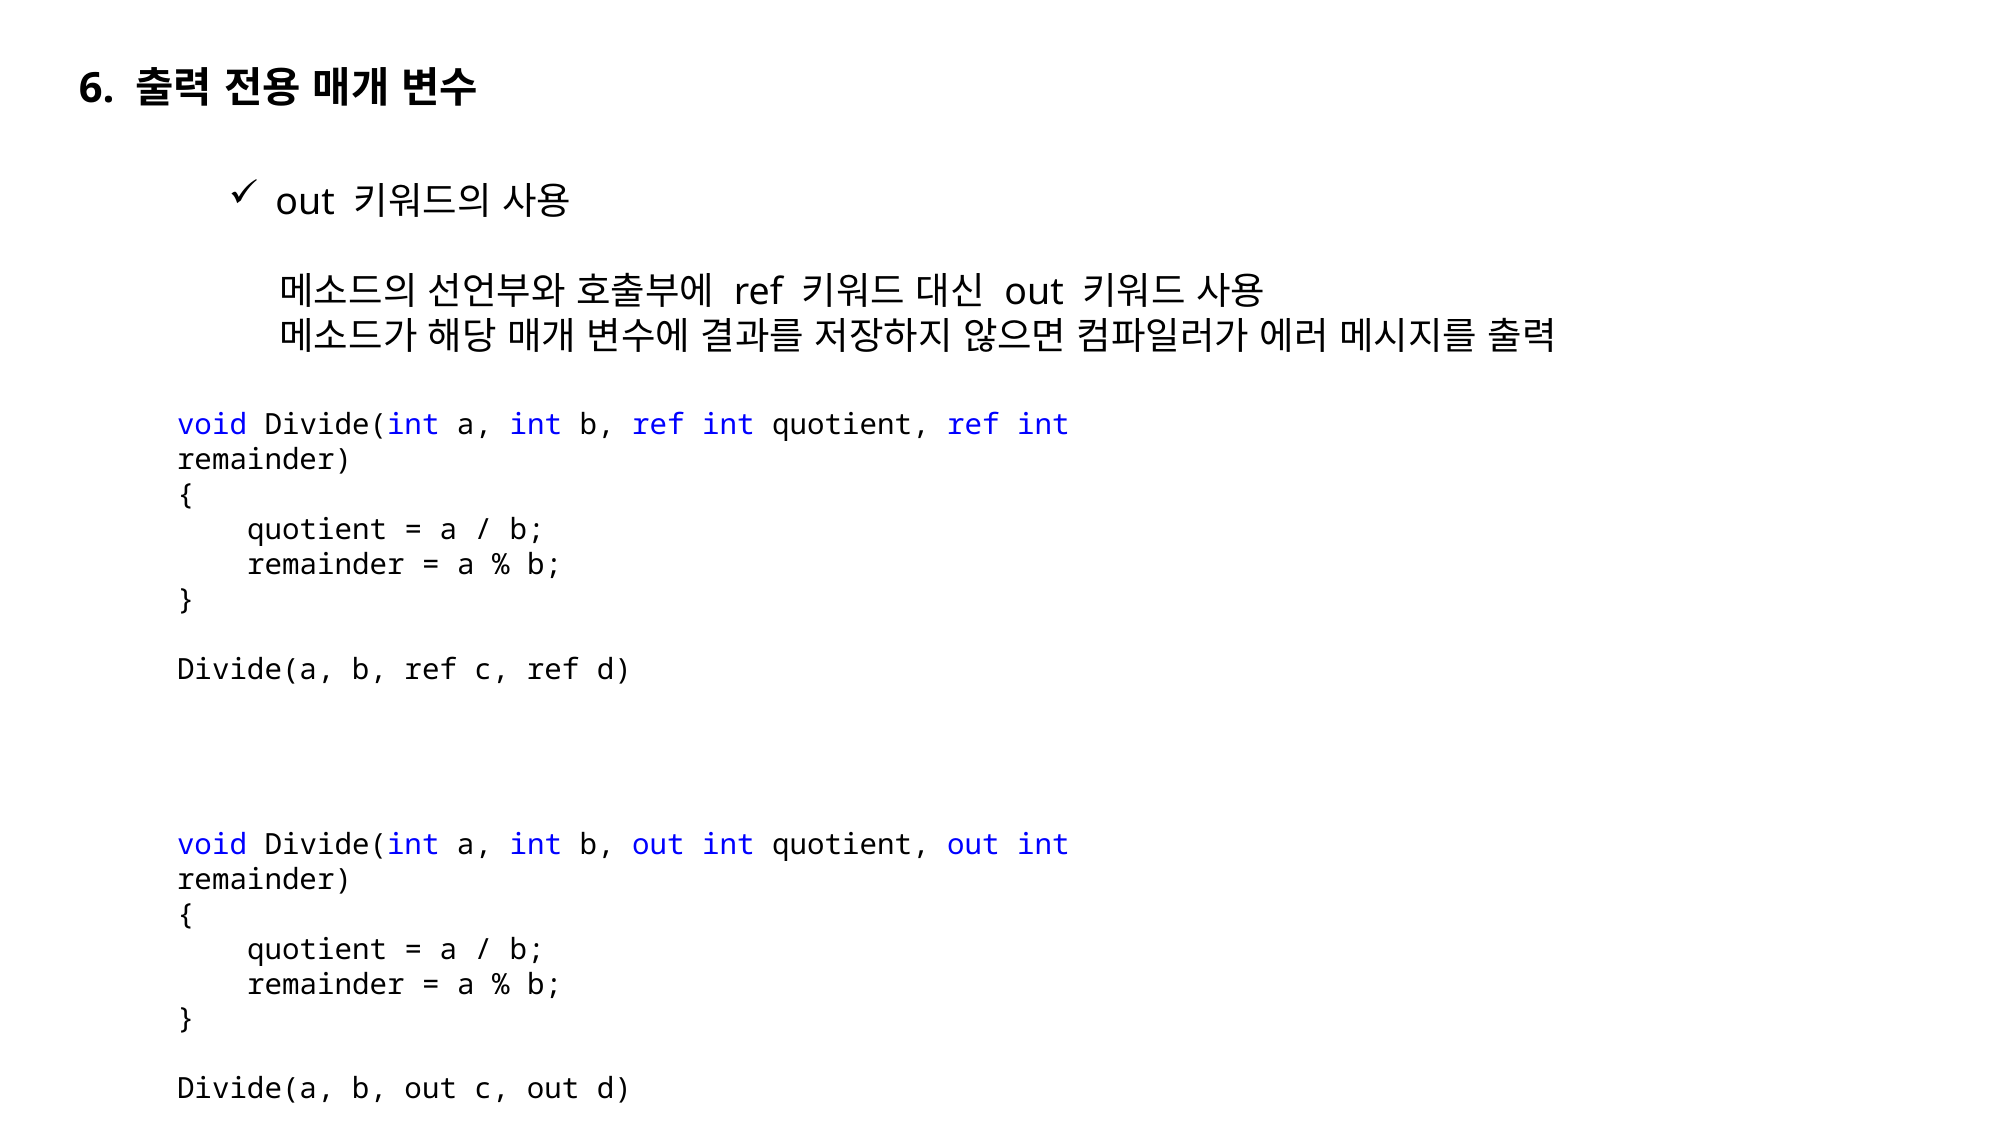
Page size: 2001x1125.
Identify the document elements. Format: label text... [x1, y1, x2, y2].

text_box out 키워드의 사용 메소드의 선언부와 호출부에 ref 키워드 대신 out 키워드 사용 메소드가 해당 매개 변수에 결과를 저장하지 않으면 컴파일러가 에러 메시지를 출력 [213, 169, 1573, 365]
text_box 6. 출력 전용 매개 변수 [63, 53, 494, 119]
text_box void Divide(int a, int b, ref int quotient, ref int remainder) { quotient = a / b; remainder = a % b; } Divide(a, b, ref c, ref d) void Divide(int a, int b, out int quotient, out int remainder) { quotient = a / b; remainder = a % b; } Divide(a, b, out c, out d) [162, 398, 1163, 1125]
